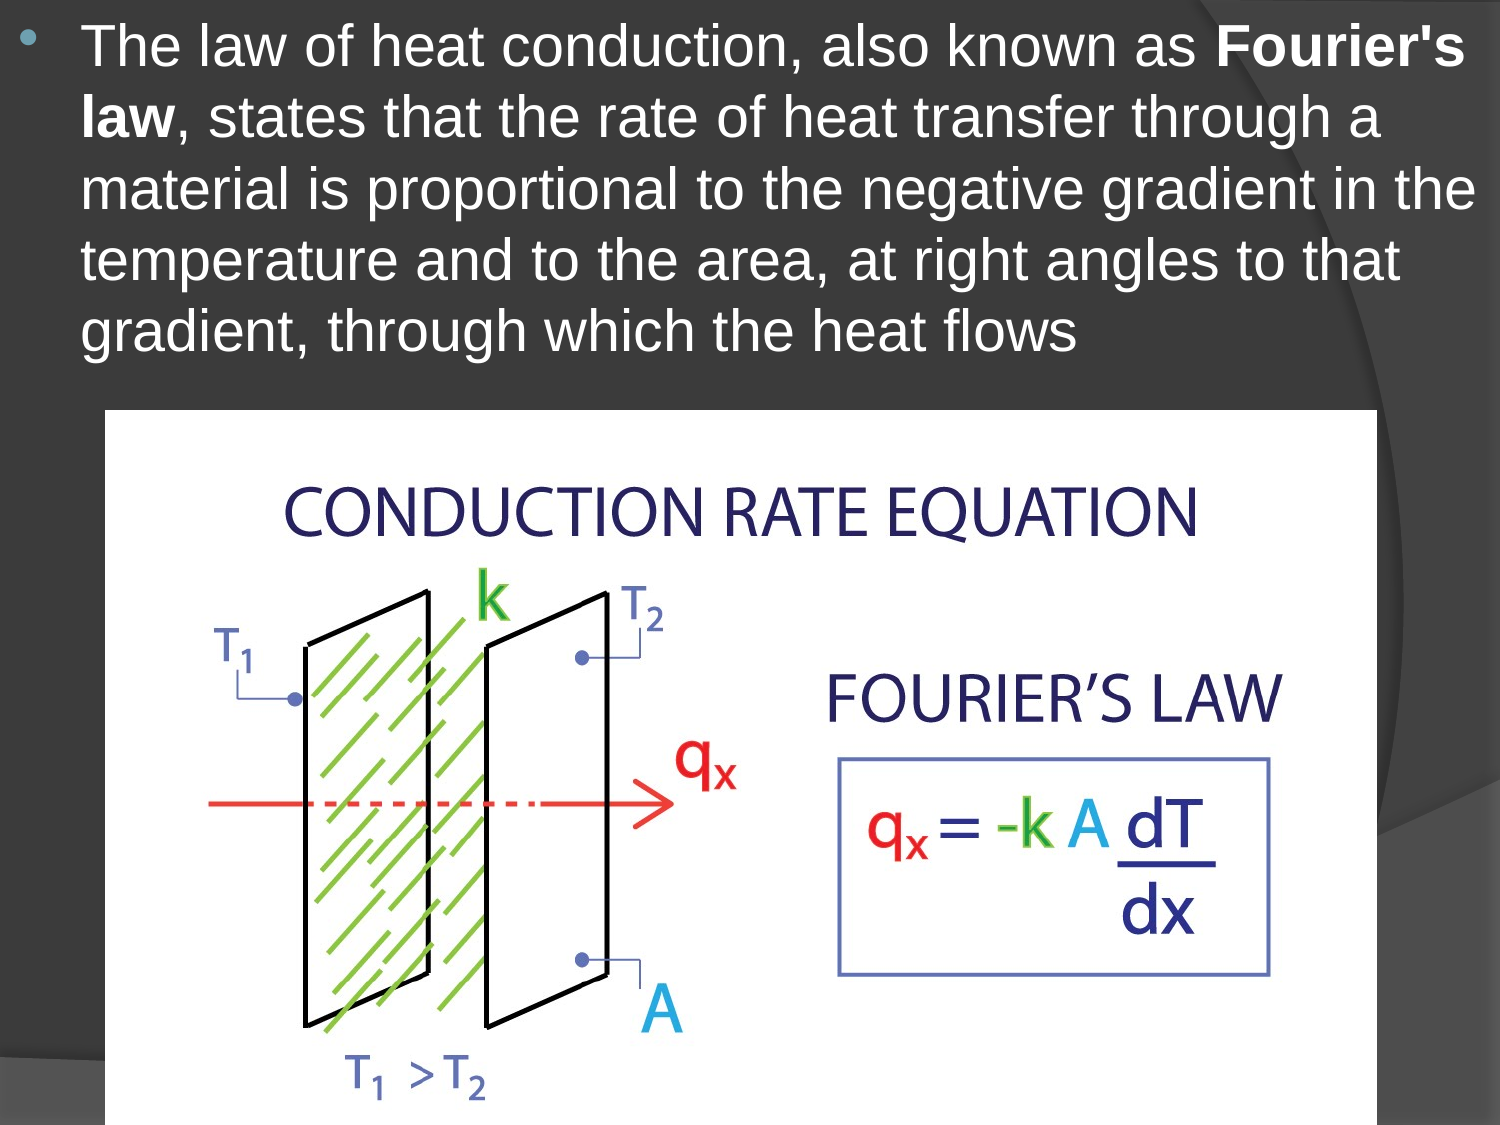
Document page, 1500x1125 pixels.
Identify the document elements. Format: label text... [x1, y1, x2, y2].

list The law of heat conduction, also known as Fourier's law, states that the rate of heat transfer through a material is proportional to the negative gradient in the temperature and to the area, at right angles to that gradient, through which the heat flows [0, 0, 1500, 422]
picture [105, 409, 1377, 1125]
